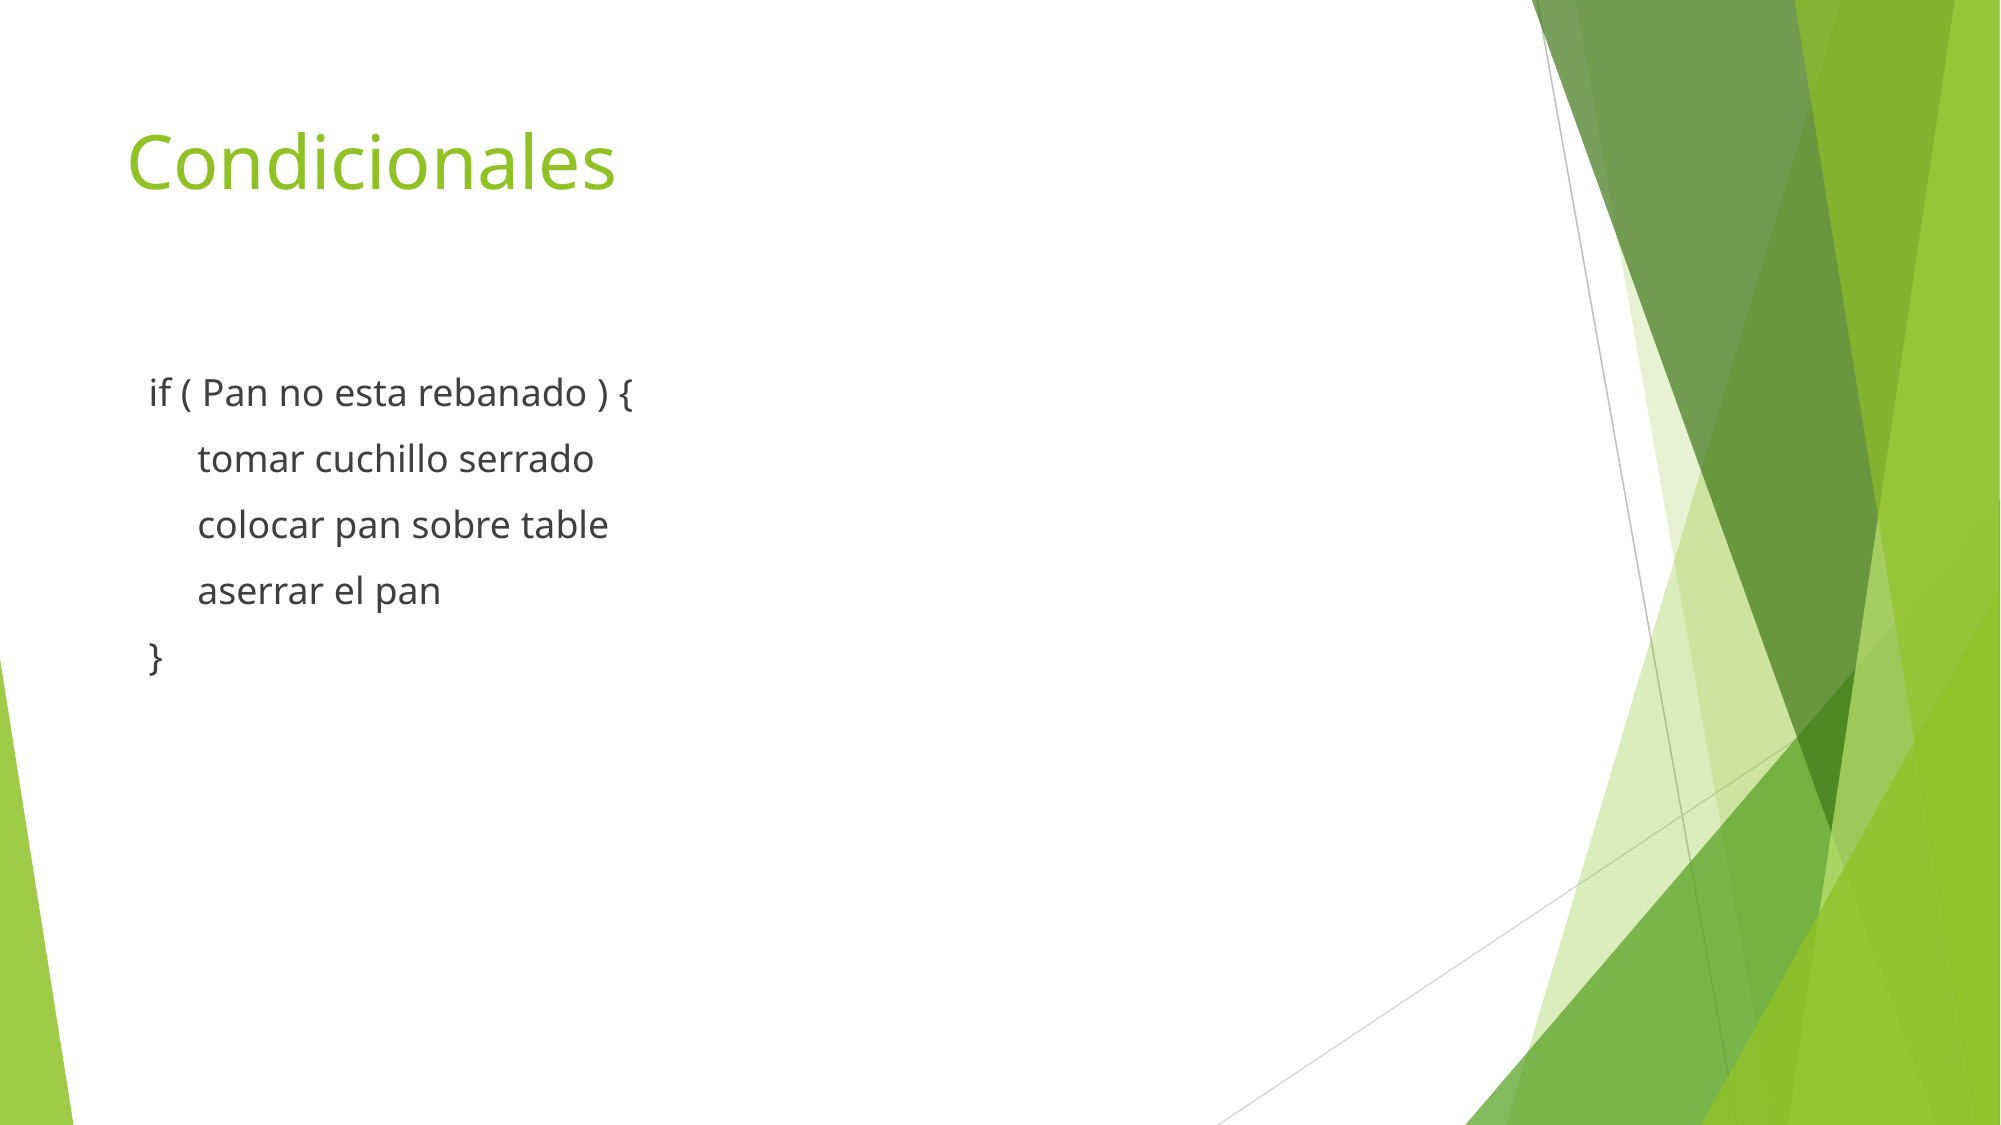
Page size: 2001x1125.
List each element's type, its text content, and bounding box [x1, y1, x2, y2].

title Condicionales [111, 99, 1522, 317]
list if ( Pan no esta rebanado ) { tomar cuchillo serrado colocar pan sobre table aserrar el pan } [111, 354, 1522, 992]
